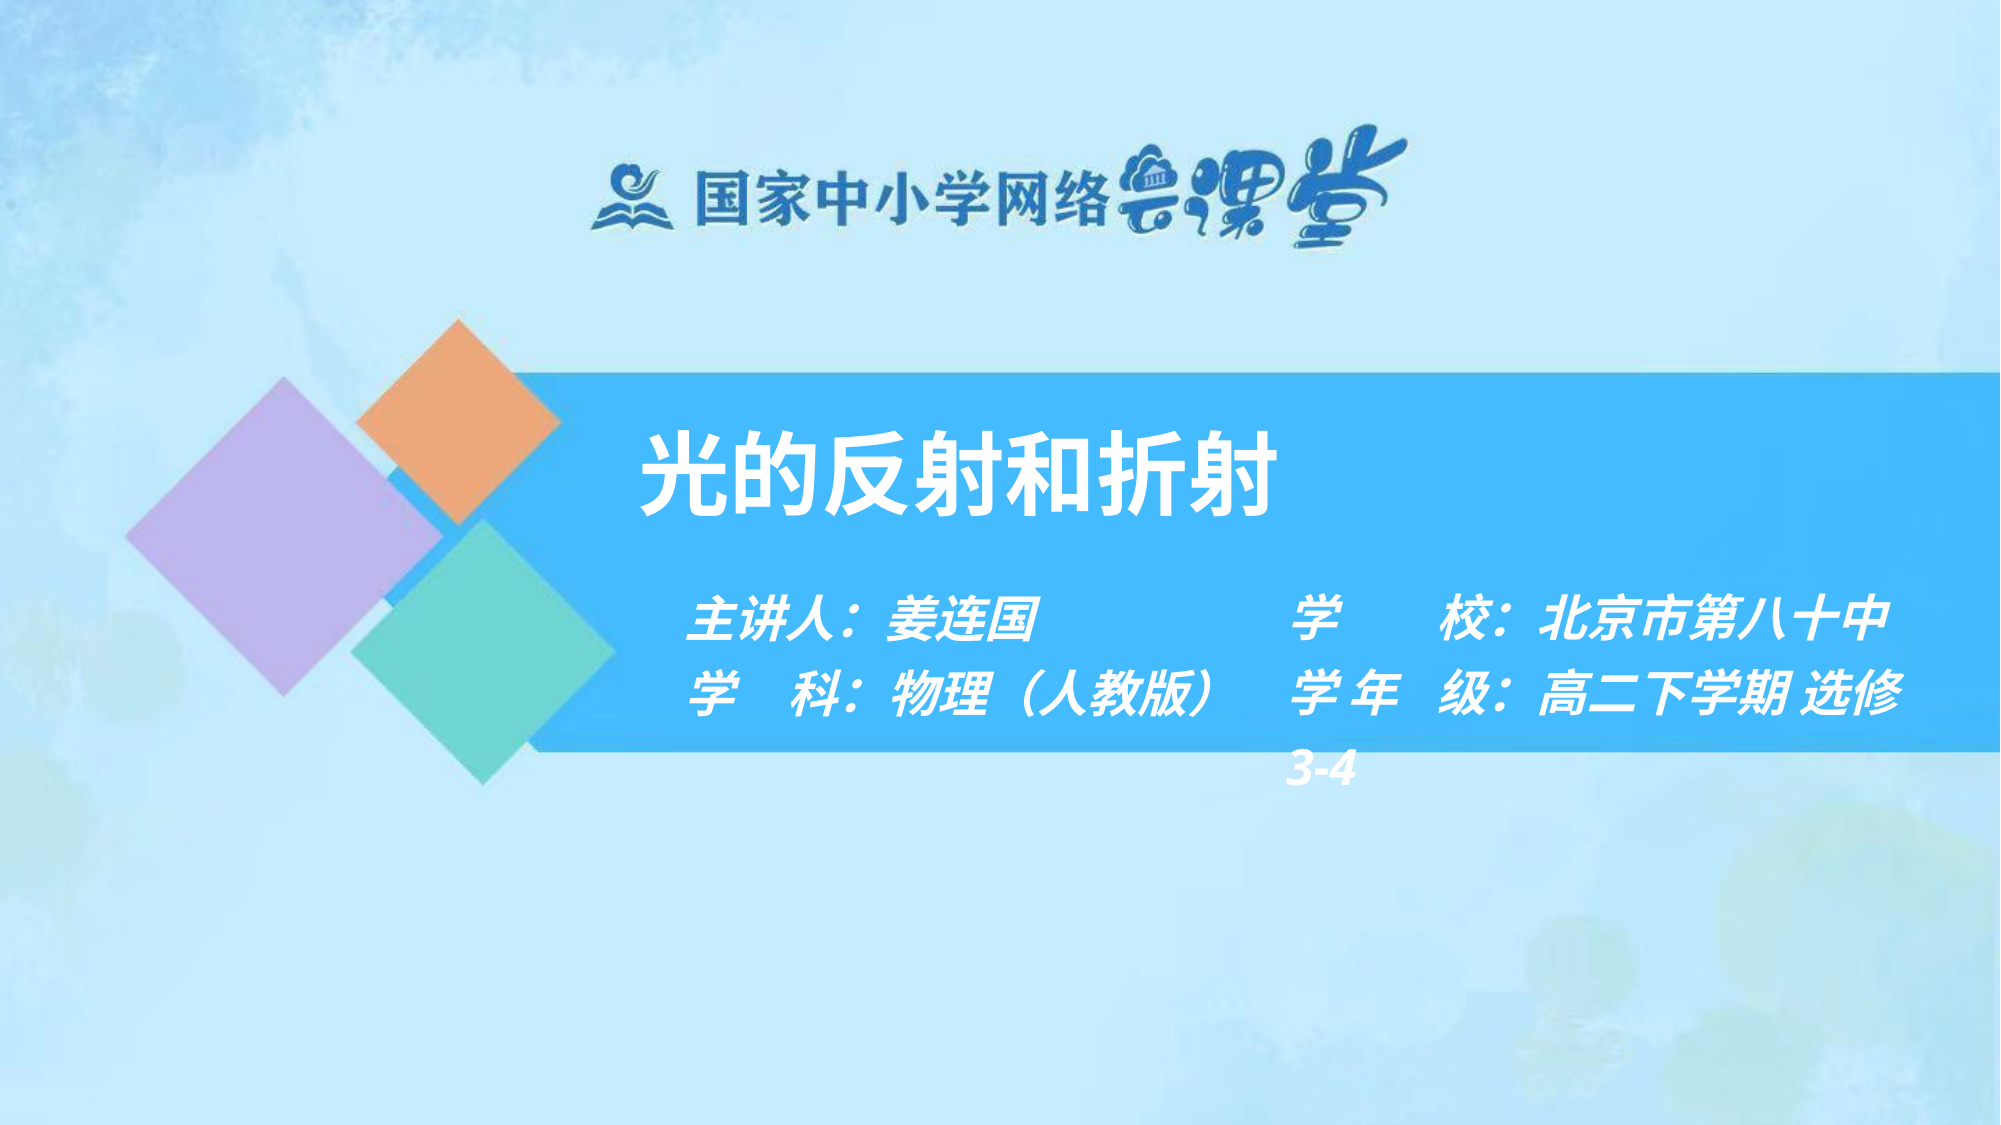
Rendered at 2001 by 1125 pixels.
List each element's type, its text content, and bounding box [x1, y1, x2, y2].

text_box 主讲人：姜连国 学 科：物理（人教版） [682, 570, 1238, 723]
picture [0, 0, 2000, 1125]
title 光的反射和折射 [636, 414, 1282, 605]
text_box 学 校：北京市第八十中学 年 级：高二下学期选修3-4 [1284, 570, 1916, 796]
